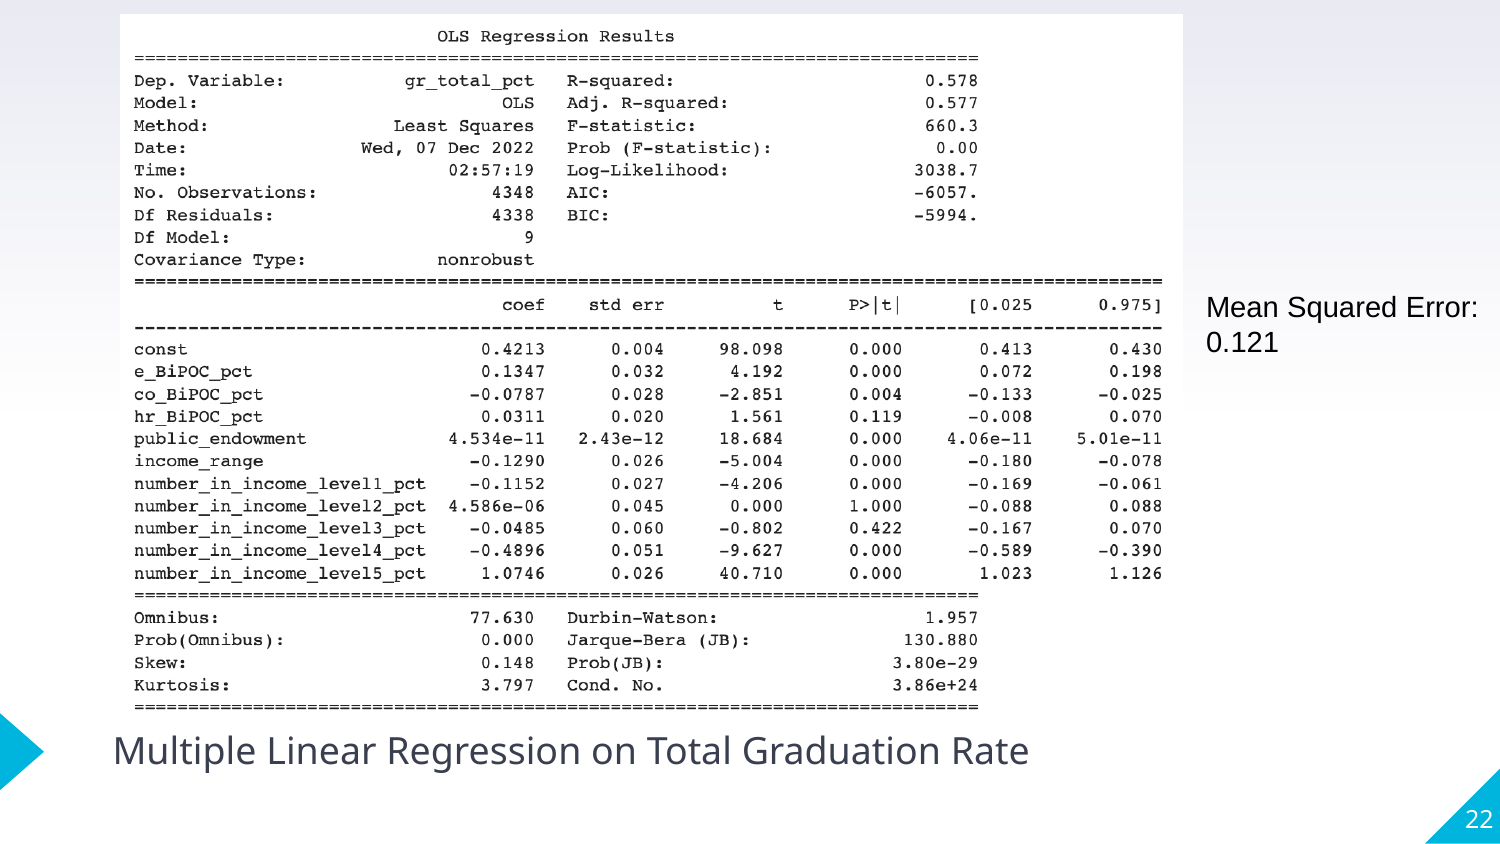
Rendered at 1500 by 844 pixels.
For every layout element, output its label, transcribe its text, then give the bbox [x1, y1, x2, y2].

picture [120, 14, 1183, 724]
text_box Mean Squared Error: 0.121 [1191, 281, 1495, 366]
list Multiple Linear Regression on Total Graduation Rate [75, 722, 1425, 808]
slide_number 22 [1418, 760, 1494, 838]
